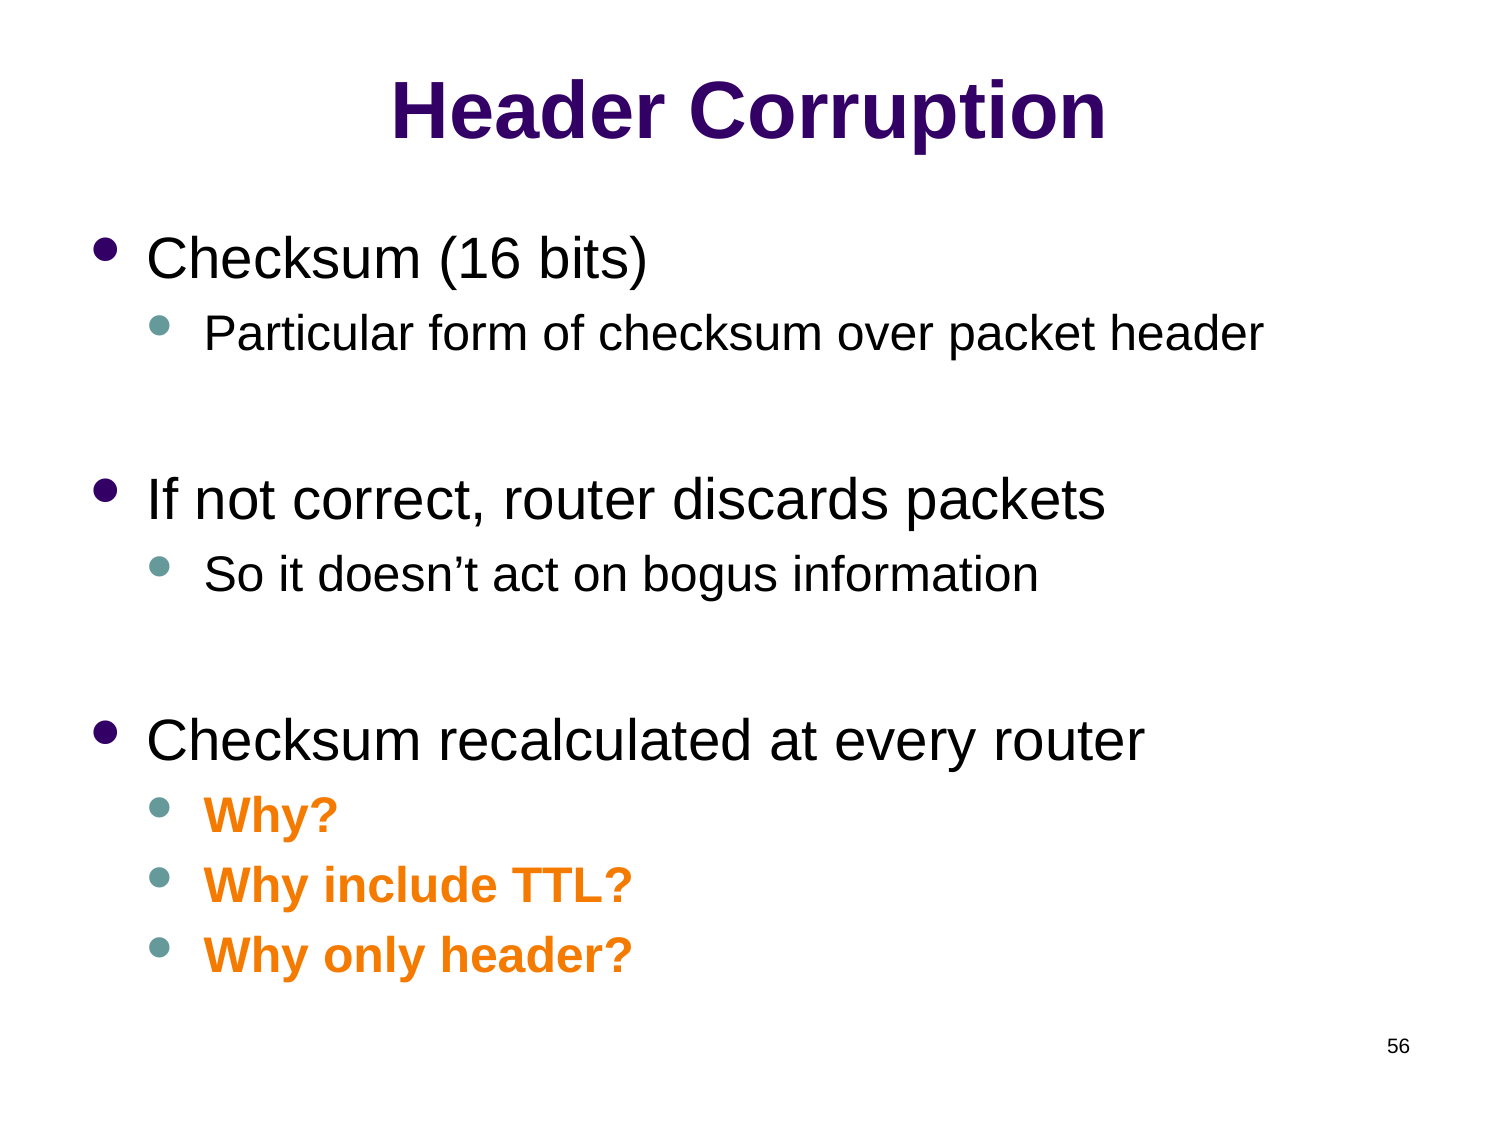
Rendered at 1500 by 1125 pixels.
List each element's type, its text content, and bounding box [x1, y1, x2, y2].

list Checksum (16 bits) Particular form of checksum over packet header If not correct, router discards packets So it doesn’t act on bogus information Checksum recalculated at every router Why? Why include TTL? Why only header? [75, 212, 1475, 1006]
title Header Corruption [0, 20, 1500, 163]
slide_number 56 [1074, 1024, 1426, 1101]
